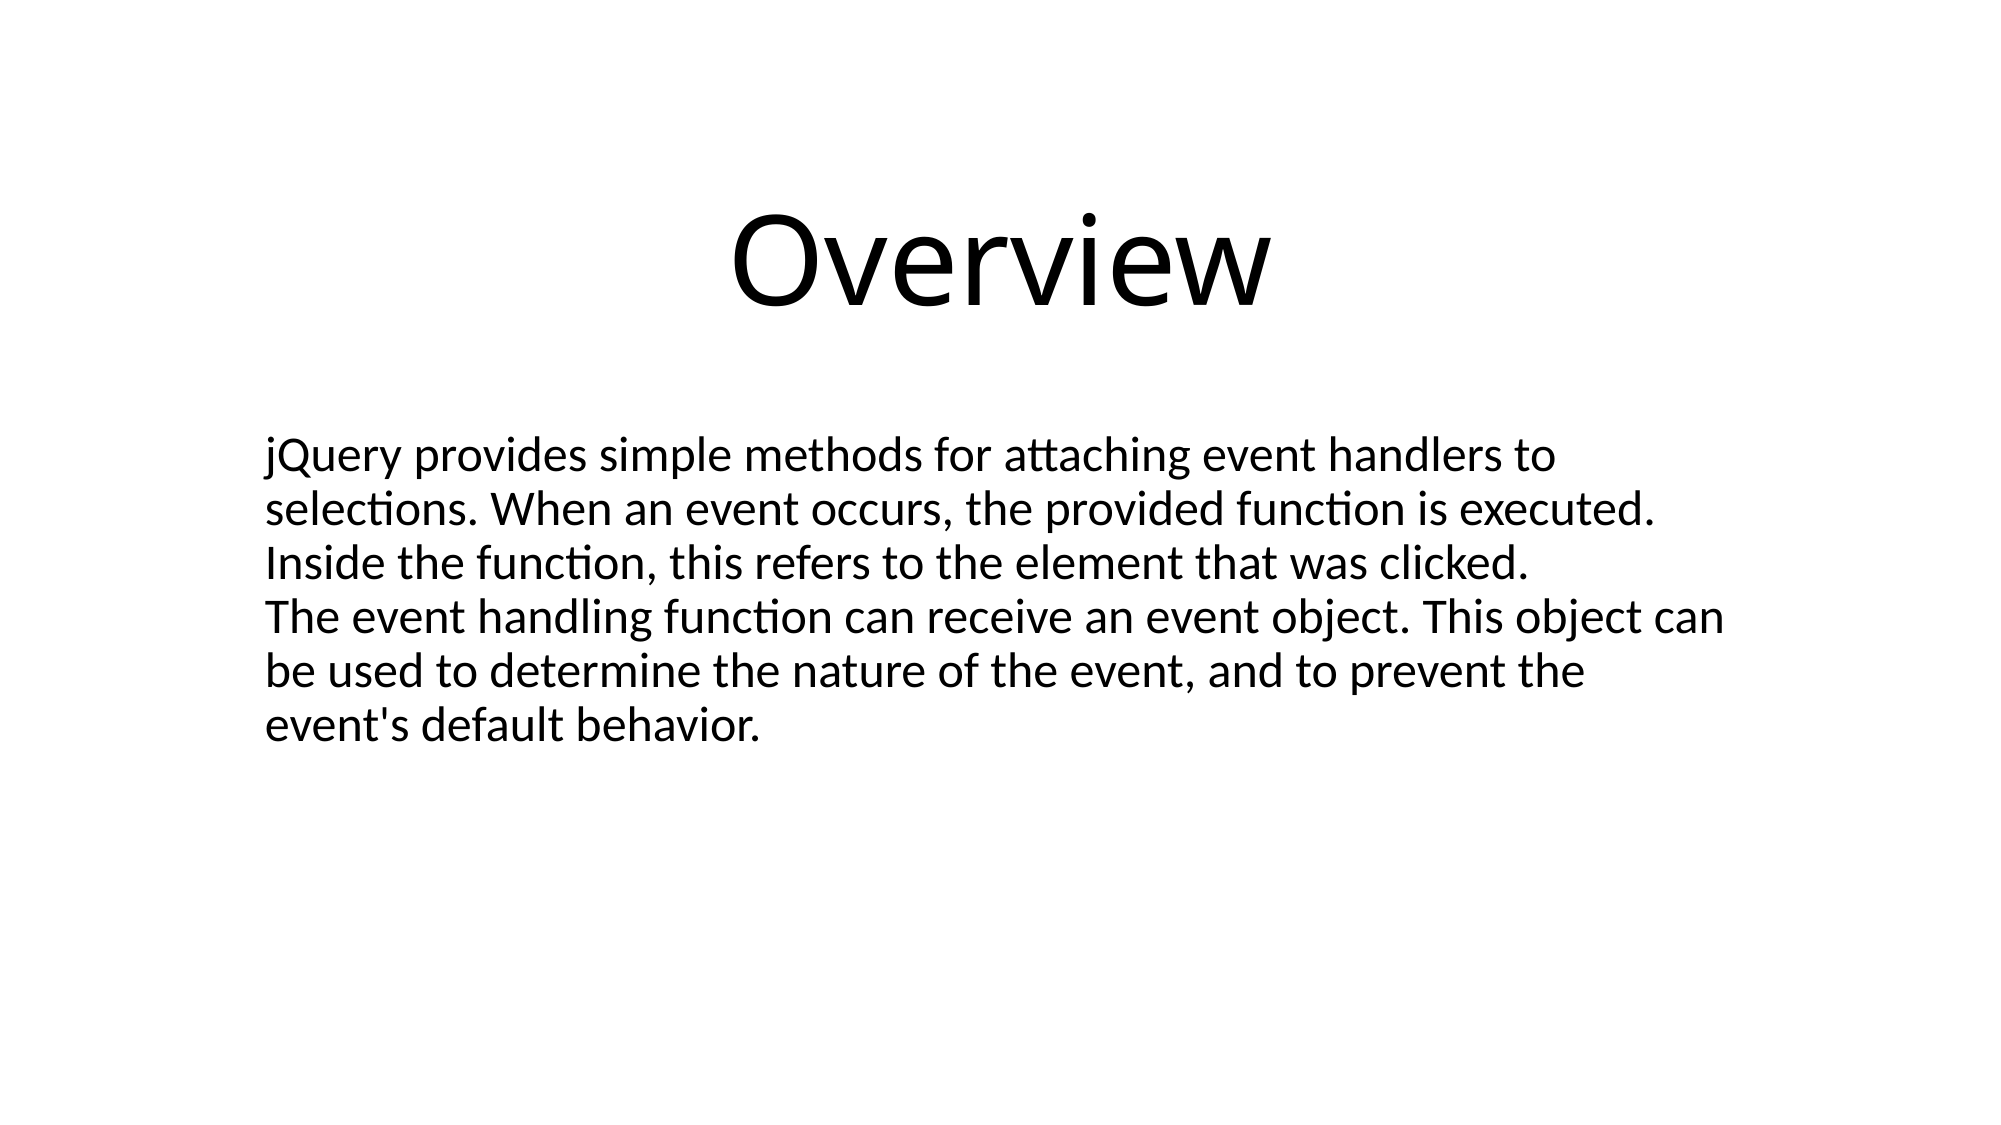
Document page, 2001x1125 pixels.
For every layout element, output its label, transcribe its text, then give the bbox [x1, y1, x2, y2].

title Overview [249, 184, 1750, 339]
subtitle jQuery provides simple methods for attaching event handlers to selections. When an event occurs, the provided function is executed. Inside the function, this refers to the element that was clicked. The event handling function can receive an event object. This object can be used to determine the nature of the event, and to prevent the event's default behavior. [249, 339, 1750, 863]
